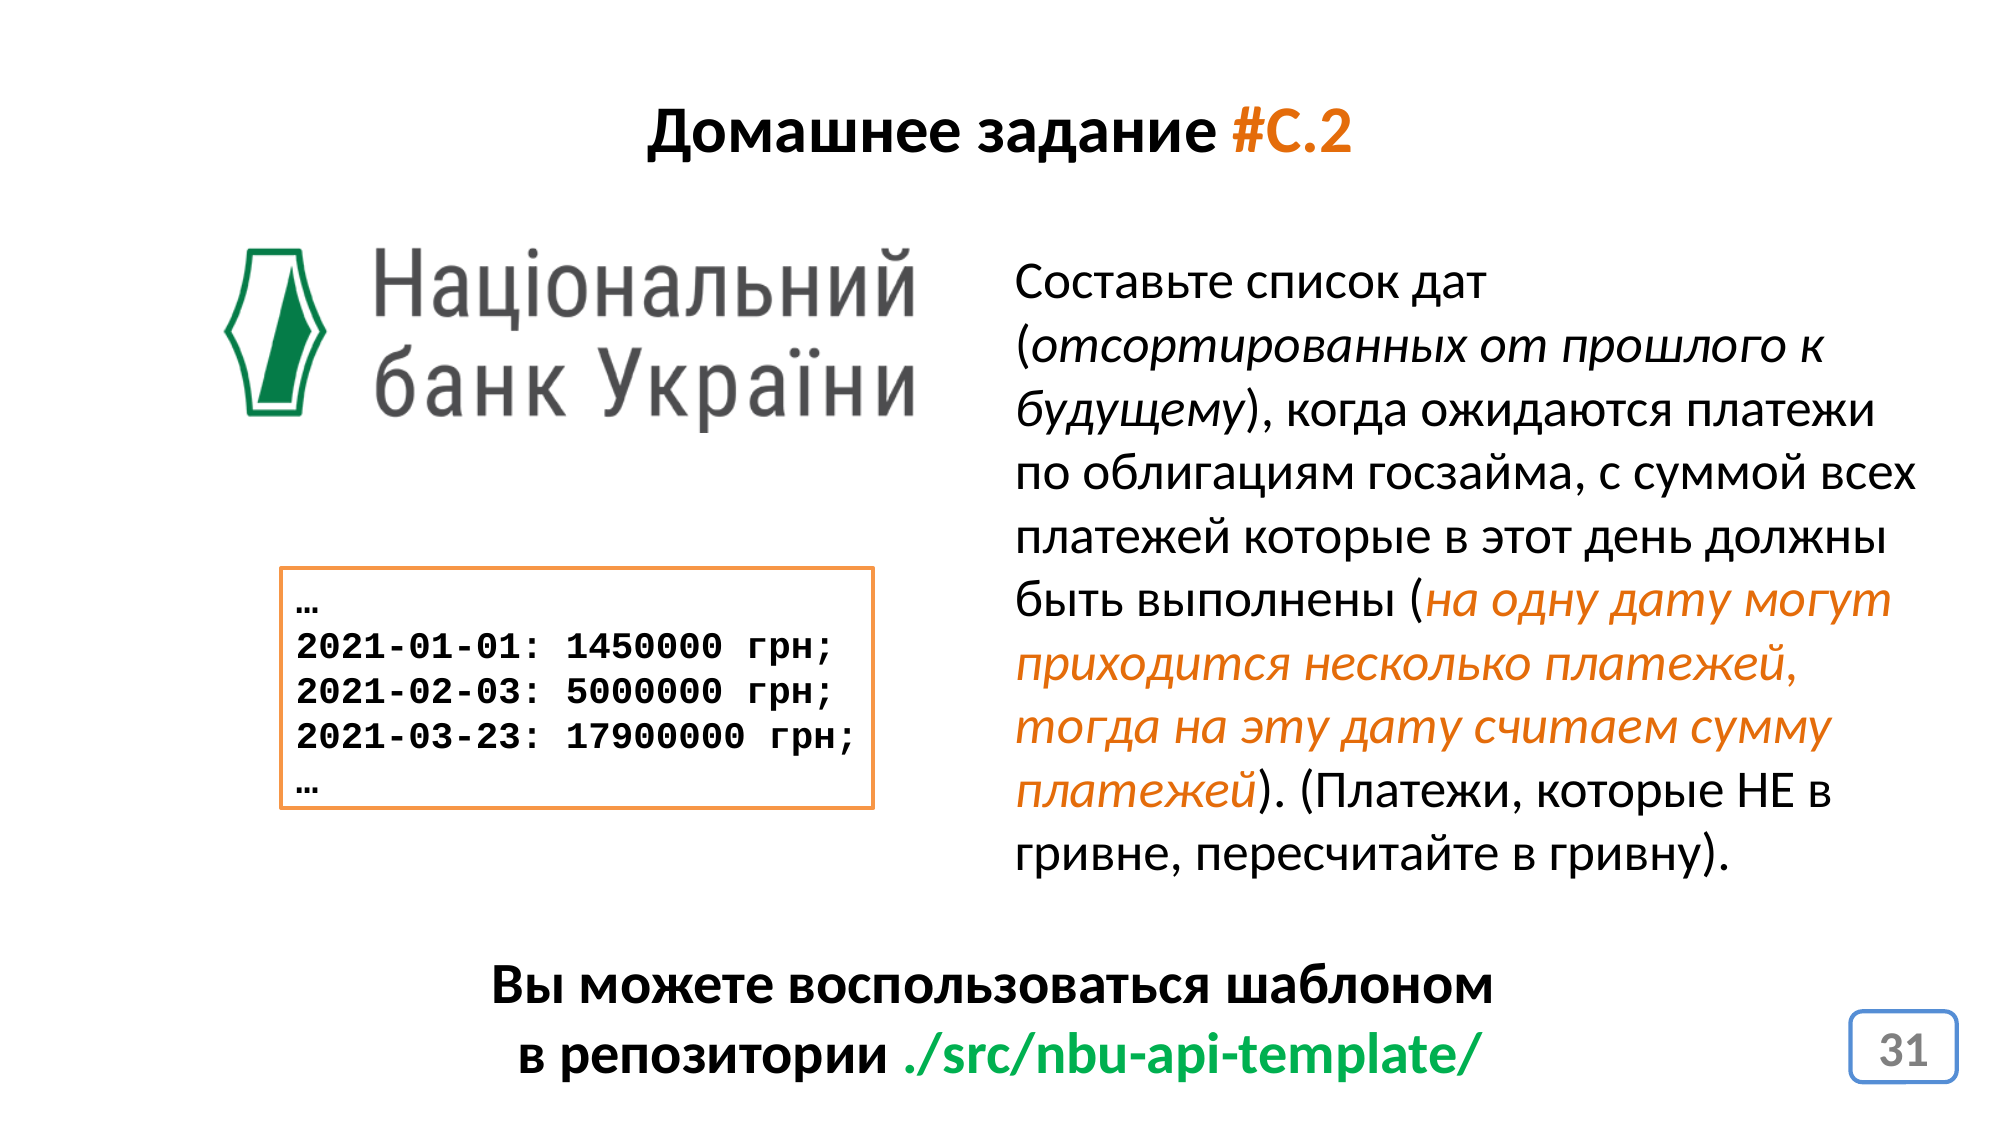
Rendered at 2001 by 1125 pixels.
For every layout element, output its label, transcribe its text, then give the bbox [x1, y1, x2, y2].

title Составьте список дат (отсортированных от прошлого к будущему), когда ожидаются платежи по облигациям госзайма, с суммой всех платежей которые в этот день должны быть выполнены (на одну дату могут приходится несколько платежей, тогда на эту дату считаем сумму платежей). (Платежи, которые НЕ в гривне, пересчитайте в гривну). [999, 234, 1945, 894]
text_box … 2021-01-01: 1450000 грн; 2021-02-03: 5000000 грн; 2021-03-23: 17900000 грн; … [279, 566, 875, 810]
picture [196, 233, 942, 433]
text_box Вы можете воспользоваться шаблоном в репозитории ./src/nbu-api-template/ [0, 937, 2000, 1093]
text_box Домашнее задание #C.2 [0, 67, 2000, 185]
